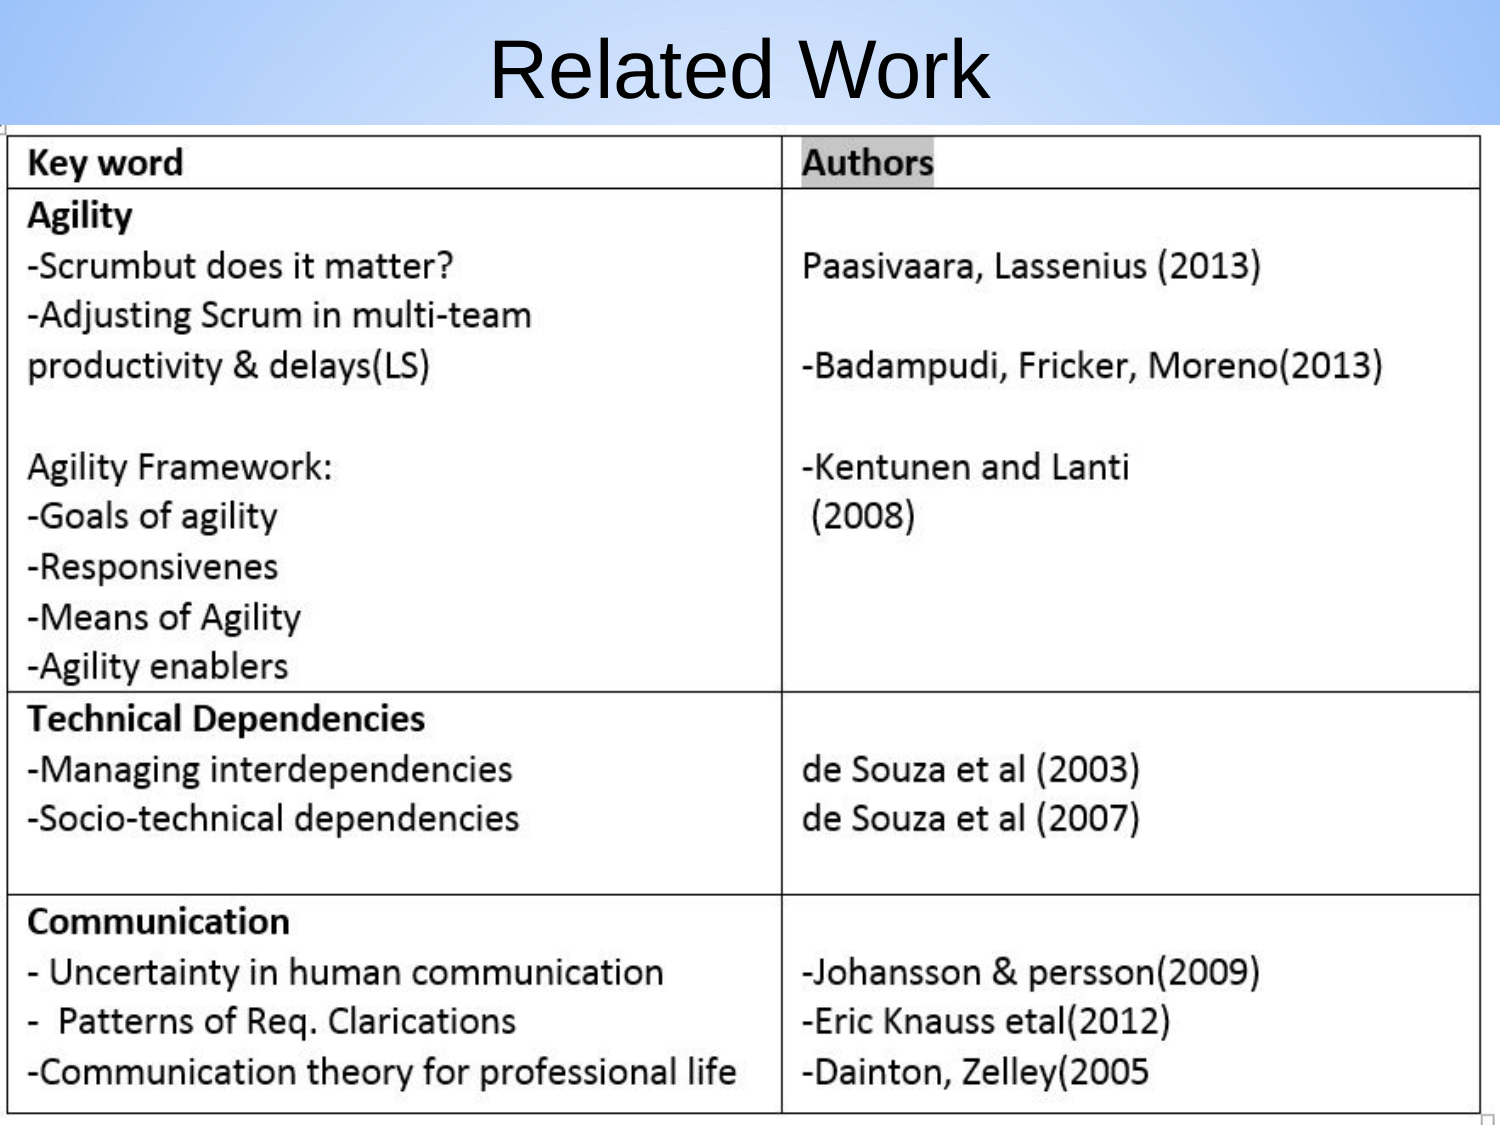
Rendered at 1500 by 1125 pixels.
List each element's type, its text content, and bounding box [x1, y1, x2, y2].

picture [0, 125, 1500, 1125]
list Related Work [0, 0, 1500, 125]
